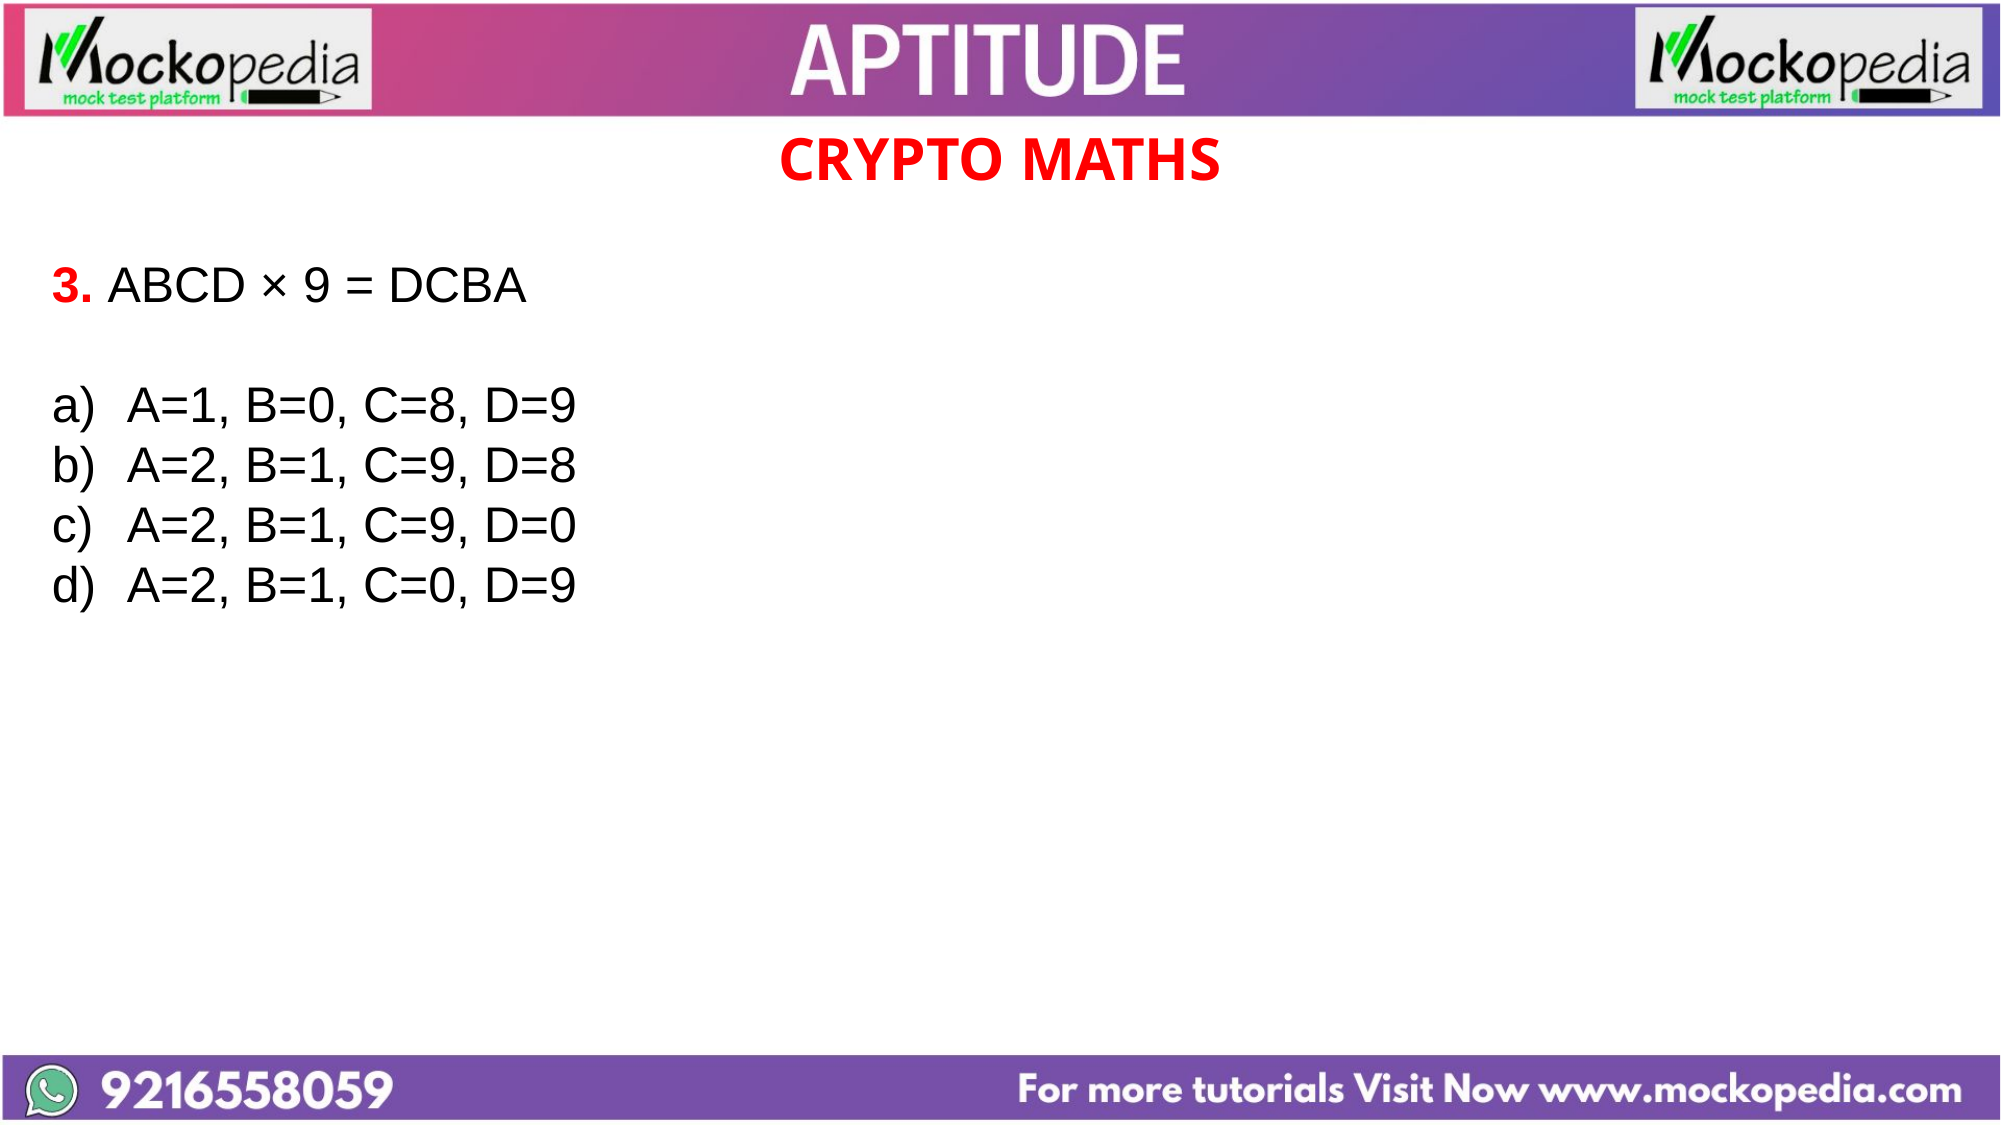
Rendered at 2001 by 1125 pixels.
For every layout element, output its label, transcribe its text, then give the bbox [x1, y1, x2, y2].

text_box CRYPTO MATHS 3. ABCD × 9 = DCBA A=1, B=0, C=8, D=9 A=2, B=1, C=9, D=8 A=2, B=1, C=9, D=0 A=2, B=1, C=0, D=9 [37, 114, 1963, 620]
picture [0, 0, 2001, 1125]
